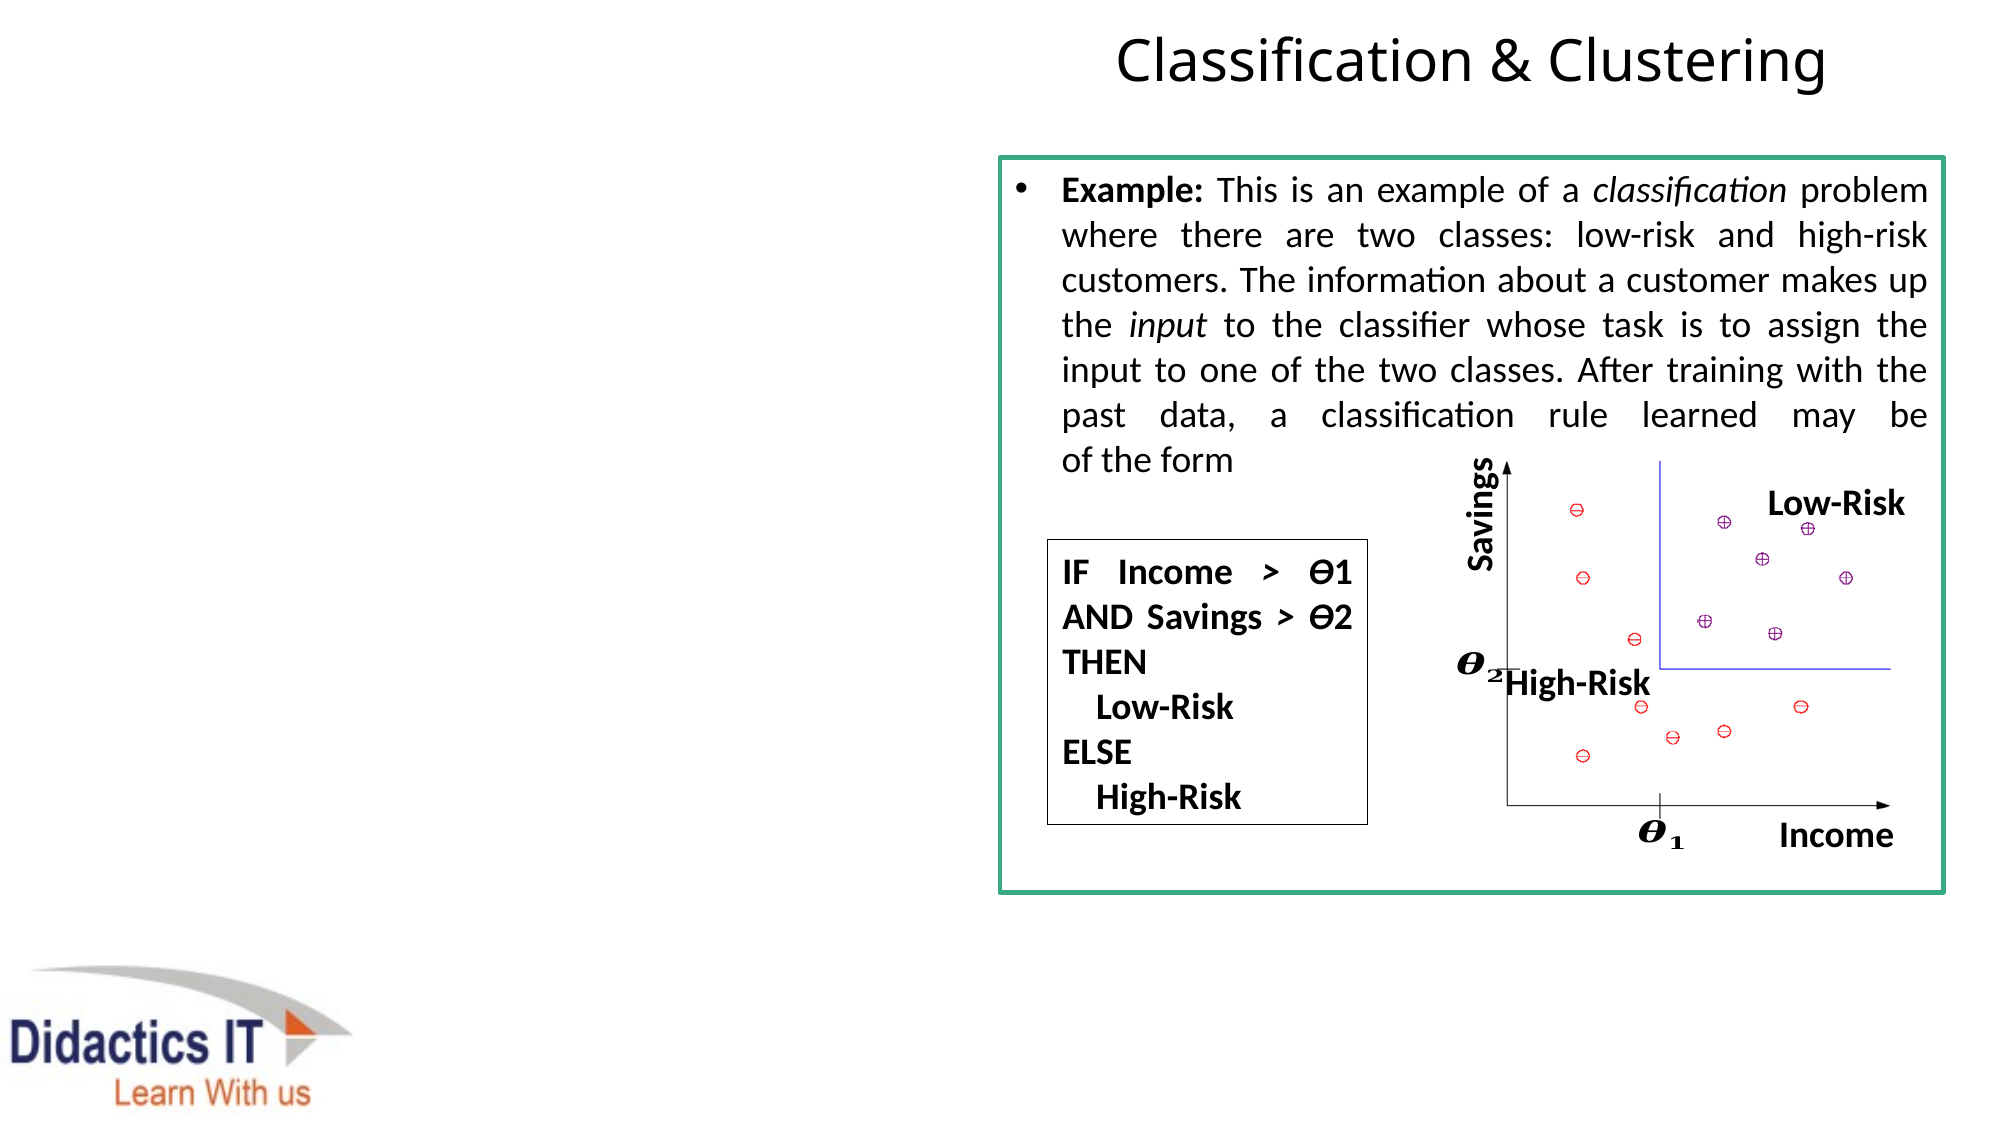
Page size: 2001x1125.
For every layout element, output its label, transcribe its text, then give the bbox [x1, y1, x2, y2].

picture [0, 964, 374, 1125]
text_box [1447, 449, 1901, 854]
text_box Example: This is an example of a classification problem where there are two classes: low-risk and high-risk customers. The information about a customer makes up the input to the classifier whose task is to assign the input to one of the two classes. After training with the past data, a classification rule learned may be of the form [999, 157, 1944, 893]
text_box IF Income > Ѳ1 AND Savings > Ѳ2 THEN Low-Risk ELSE High-Risk [1047, 539, 1368, 825]
text_box Classification & Clustering [999, 24, 1944, 116]
